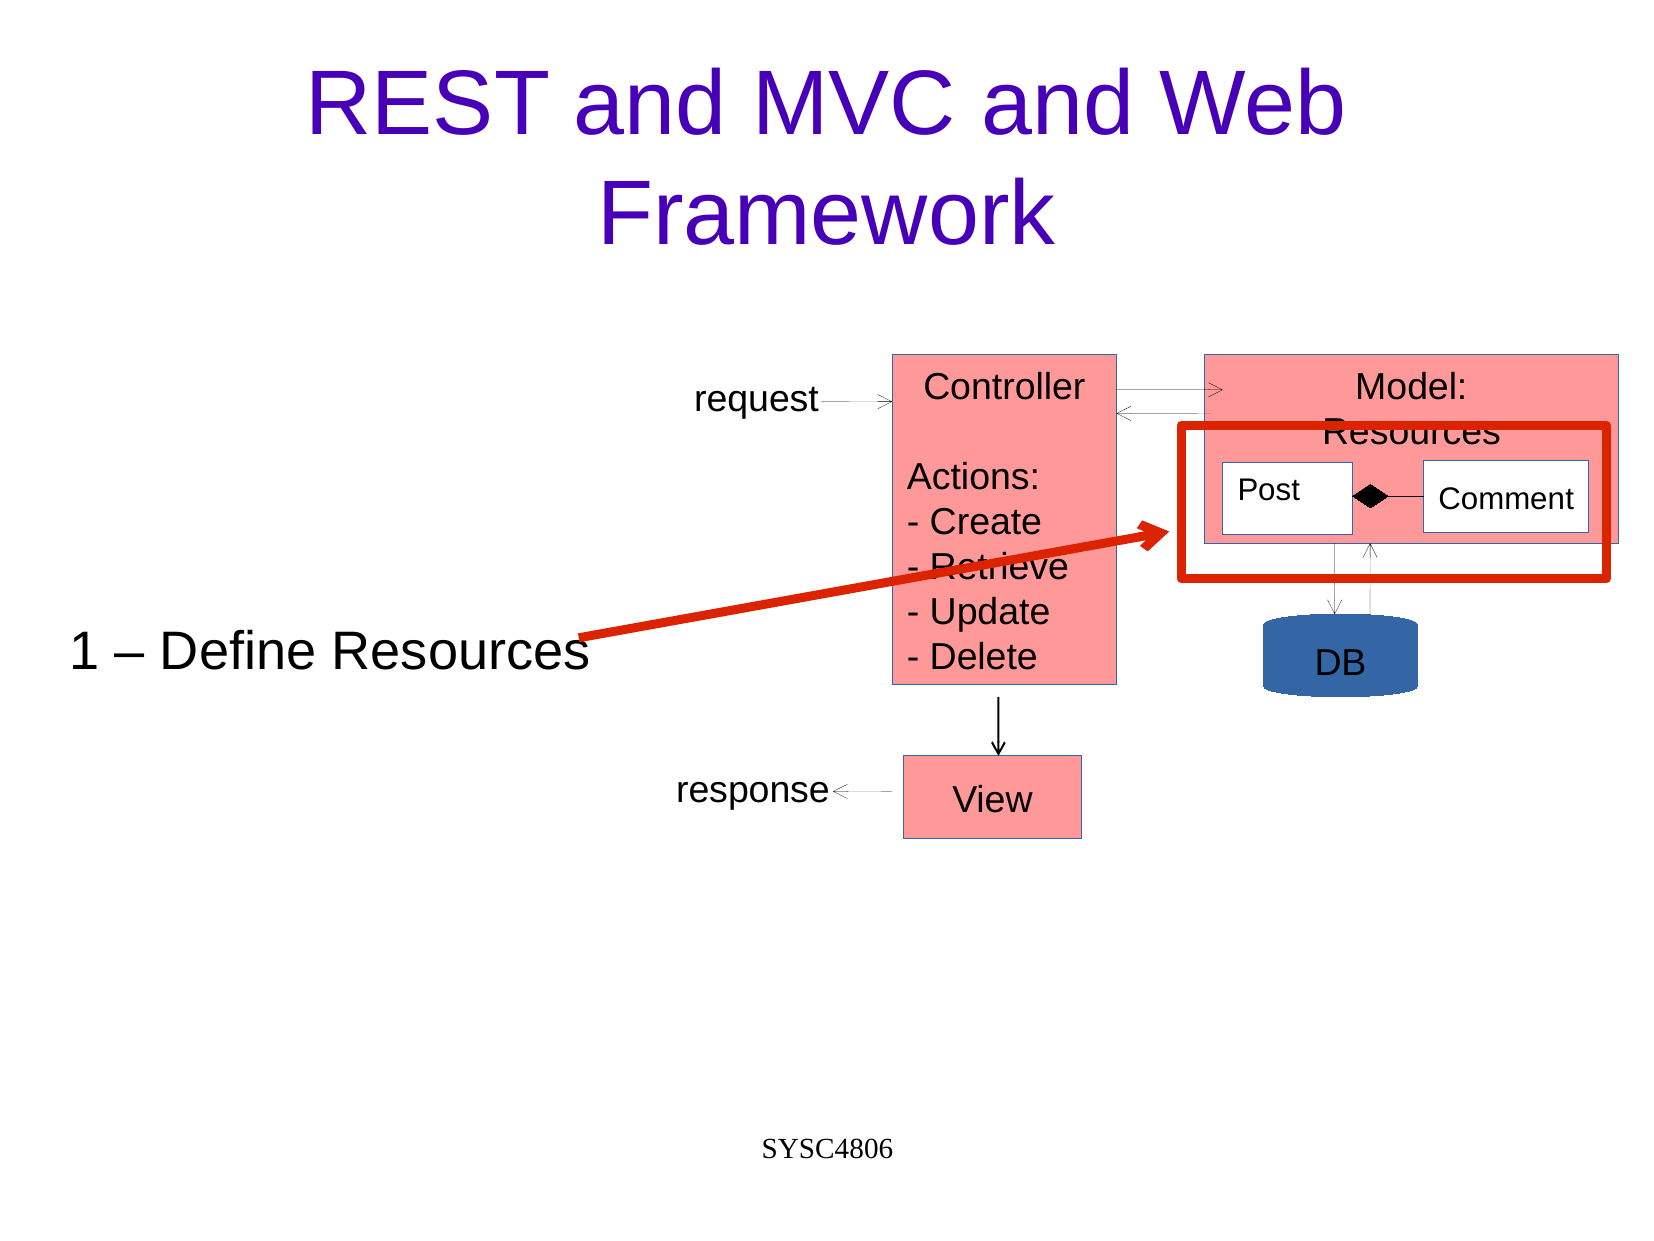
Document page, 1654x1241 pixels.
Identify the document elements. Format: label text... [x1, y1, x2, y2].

text_box [833, 784, 893, 799]
text_box [1116, 406, 1211, 421]
text_box [1116, 382, 1223, 398]
text_box Model: Resources [1204, 354, 1619, 544]
text_box DB [1263, 614, 1418, 697]
text_box Controller Actions: - Create - Retrieve - Update - Delete [892, 542, 1117, 685]
text_box response [661, 758, 845, 818]
text_box [821, 394, 893, 409]
text_box [1181, 425, 1607, 579]
text_box Controller Actions: - Create - Retrieve - Update - Delete [892, 354, 1117, 581]
text_box SYSC4806 [565, 1129, 1090, 1216]
title REST and MVC and Web Framework [82, 49, 1571, 257]
text_box [991, 696, 1006, 756]
text_box 1 – Define Resources [54, 608, 607, 753]
text_box View [903, 755, 1082, 839]
text_box [578, 526, 1170, 638]
text_box request [679, 366, 834, 426]
